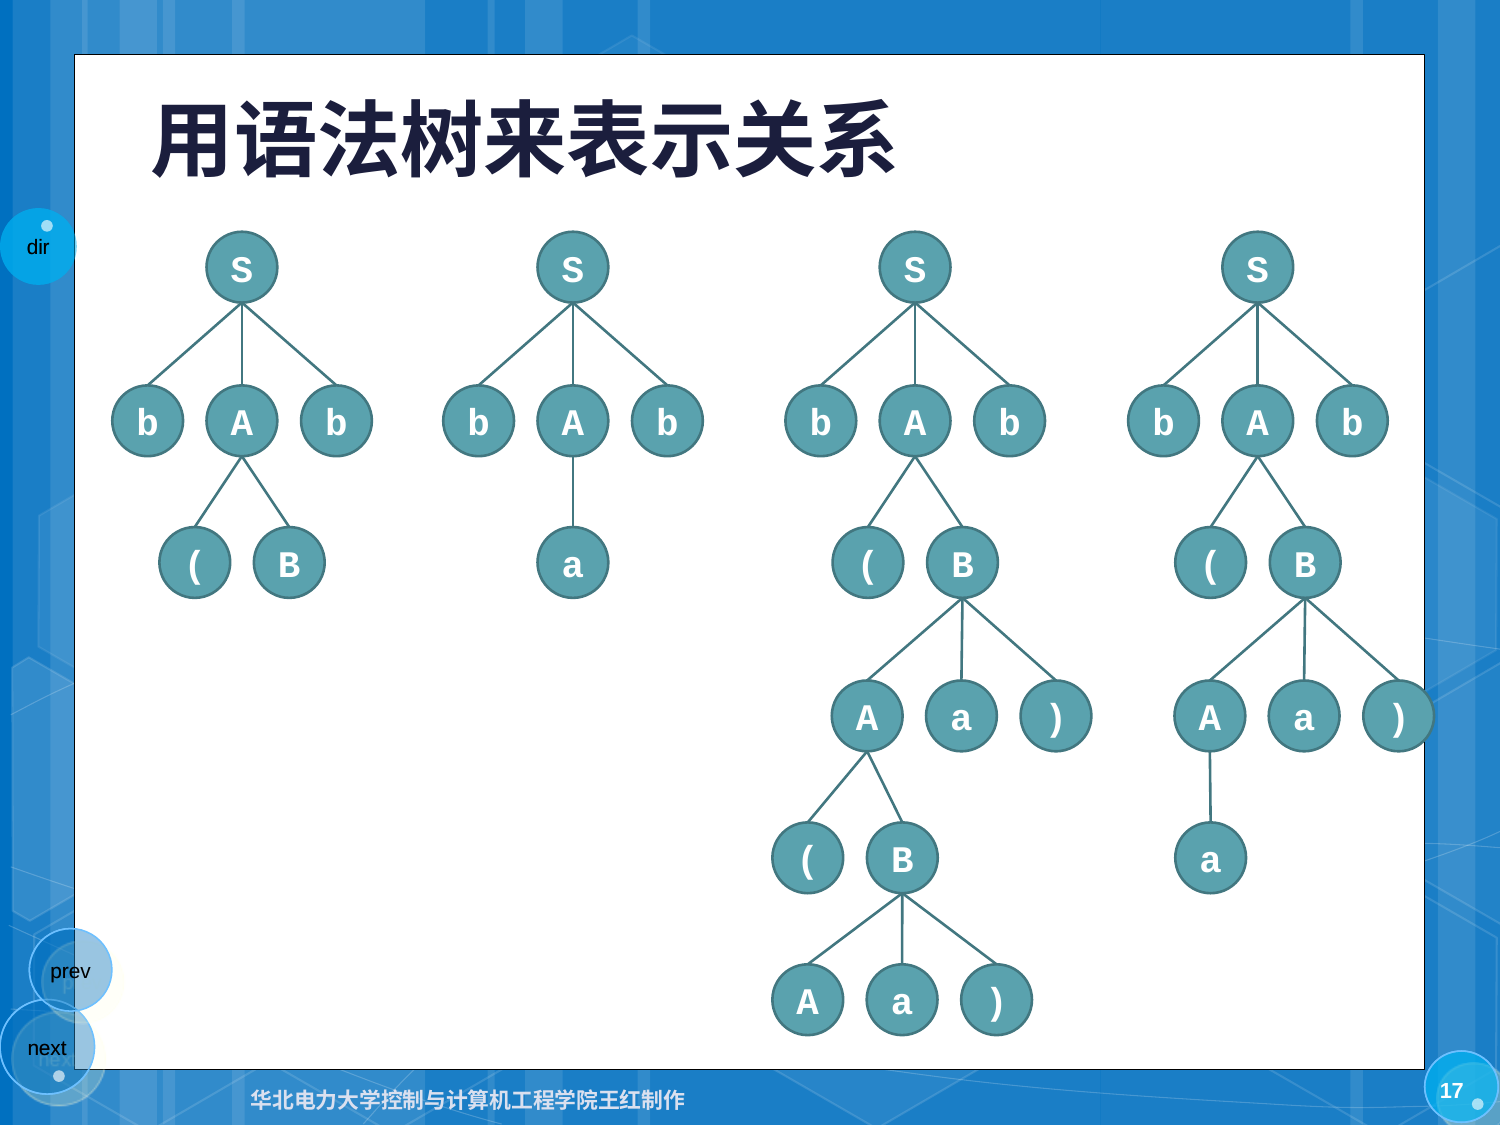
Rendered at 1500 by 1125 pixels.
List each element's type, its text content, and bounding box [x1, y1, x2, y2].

title 用语法树来表示关系 [135, 66, 1324, 209]
footer 华北电力大学控制与计算机工程学院王红制作 [143, 1069, 701, 1125]
slide_number 17 [1424, 1060, 1495, 1121]
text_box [111, 231, 373, 599]
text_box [442, 231, 703, 599]
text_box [772, 231, 1092, 1036]
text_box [1127, 231, 1435, 894]
